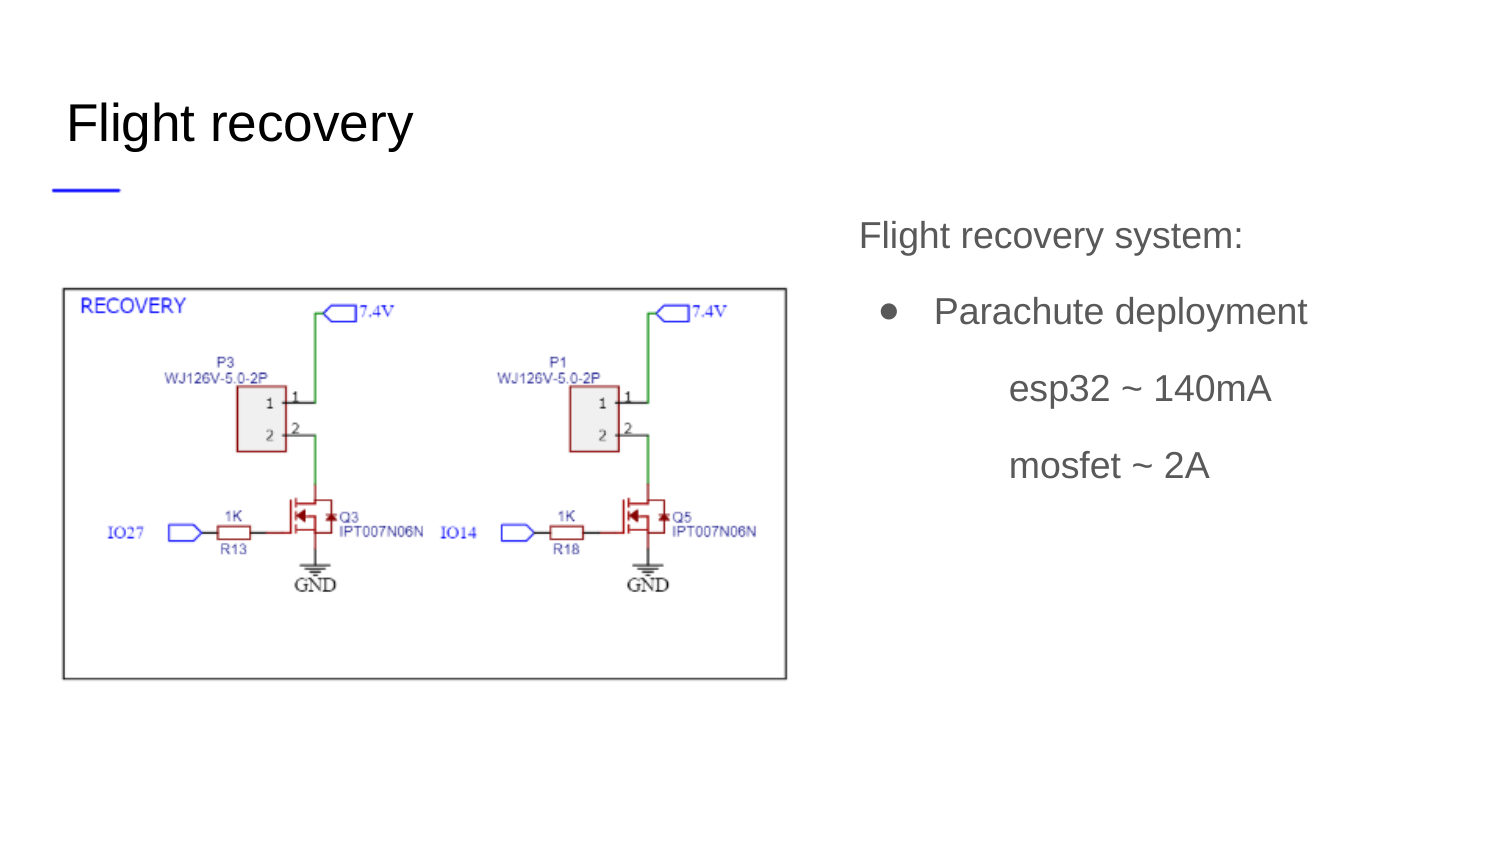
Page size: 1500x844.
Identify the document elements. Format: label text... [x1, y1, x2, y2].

list Flight recovery system: Parachute deployment esp32 ~ 140mA mosfet ~ 2A [843, 189, 1449, 750]
title Flight recovery [51, 72, 1449, 167]
picture [50, 188, 792, 687]
